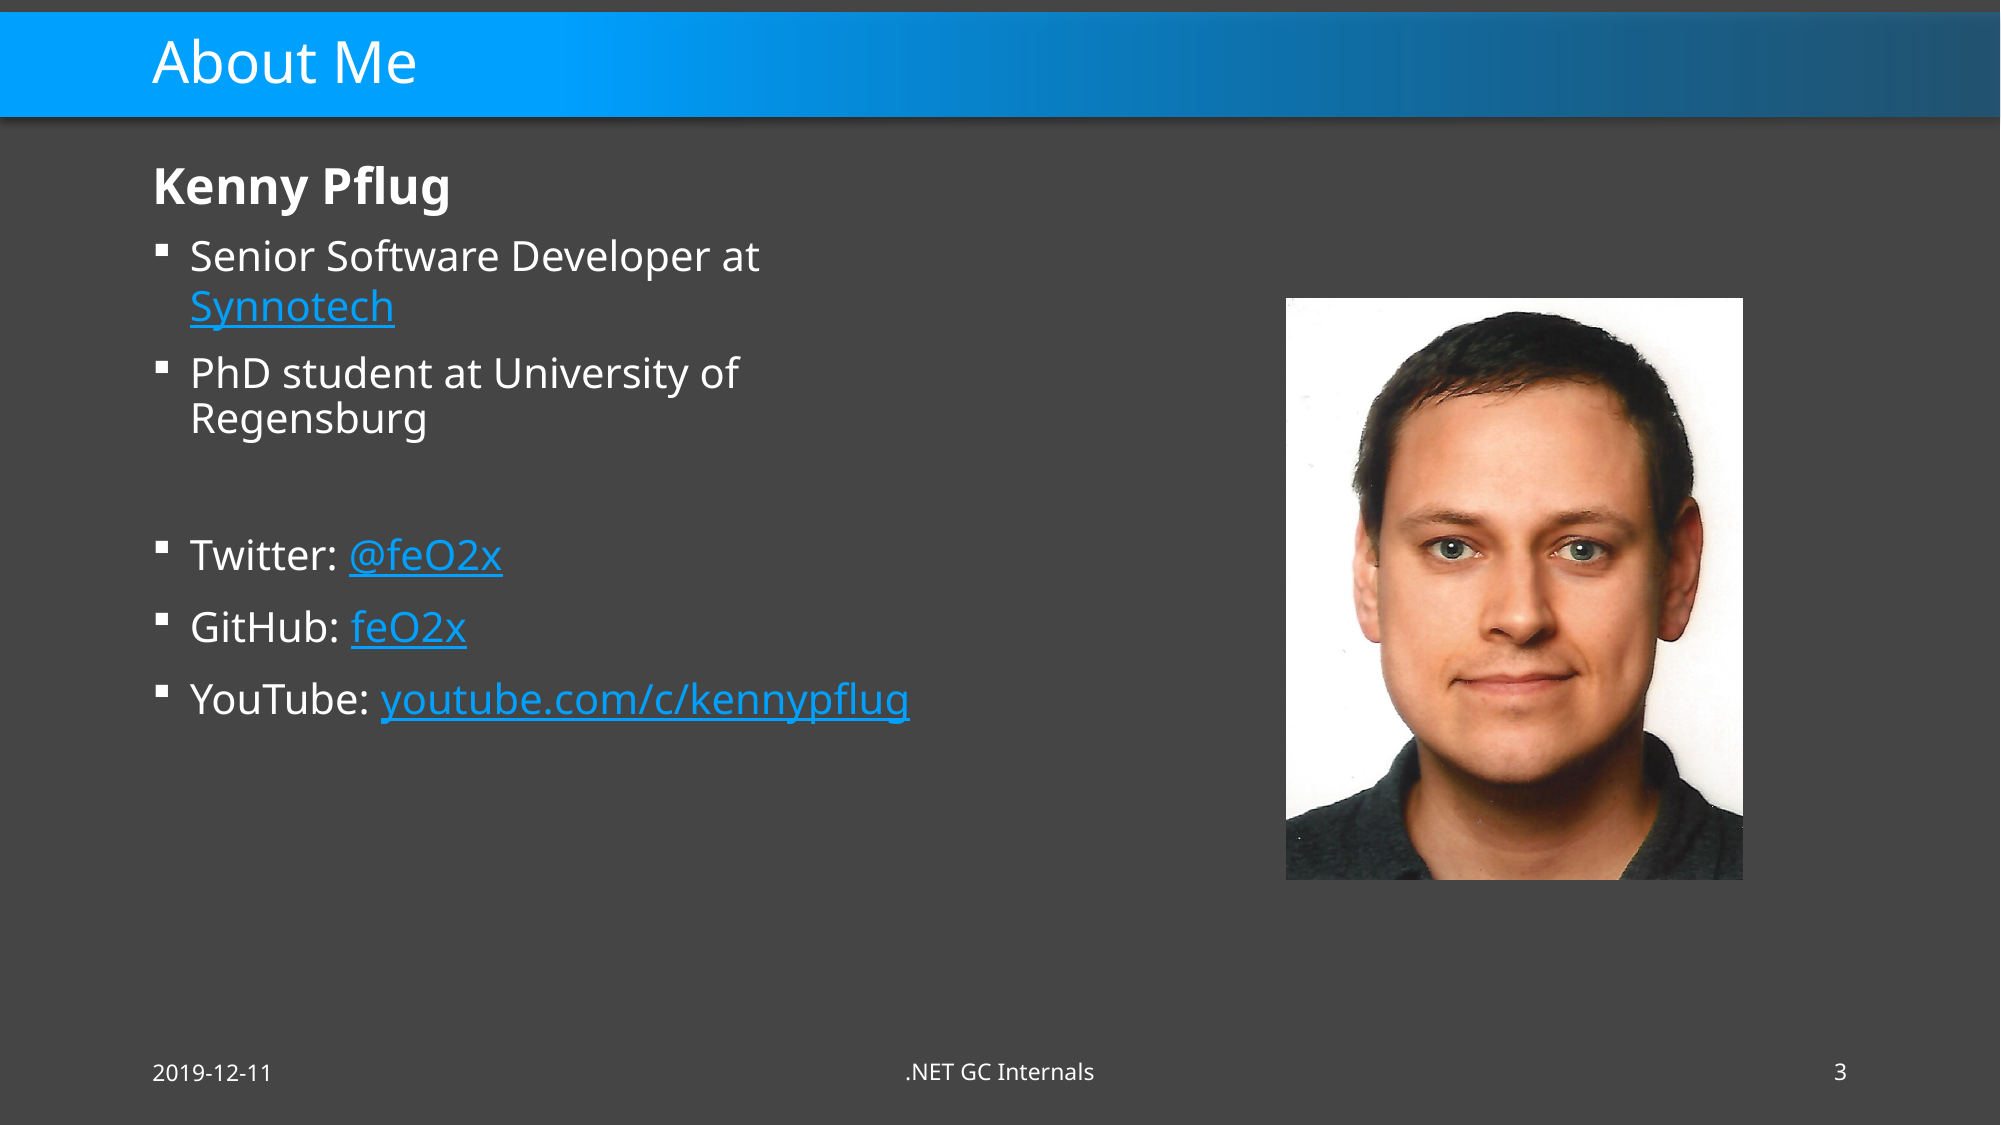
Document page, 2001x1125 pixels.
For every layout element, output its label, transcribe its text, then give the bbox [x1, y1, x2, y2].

list Kenny Pflug Senior Software Developer at Synnotech PhD student at University of Regensburg Twitter: @feO2x GitHub: feO2x YouTube: youtube.com/c/kennypflug [137, 153, 988, 1028]
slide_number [137, 1042, 588, 1103]
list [1286, 298, 1743, 880]
footer .NET GC Internals [662, 1042, 1338, 1103]
slide_number 3 [1412, 1042, 1863, 1103]
title About Me [137, 23, 1863, 107]
